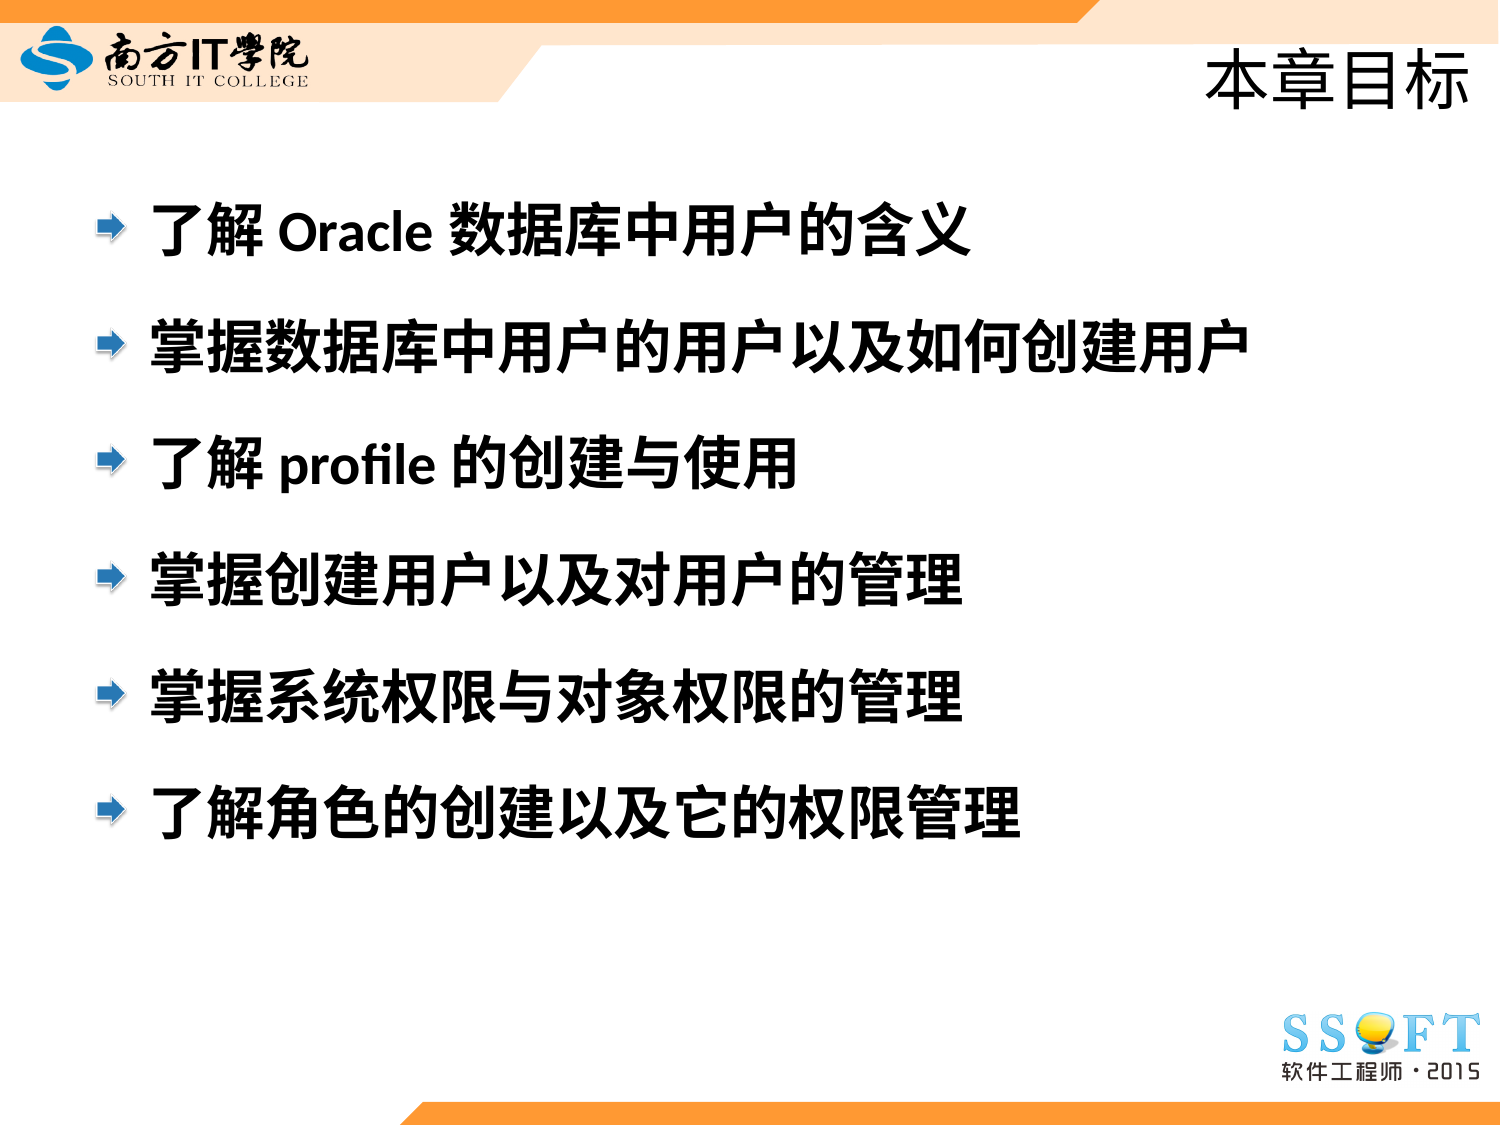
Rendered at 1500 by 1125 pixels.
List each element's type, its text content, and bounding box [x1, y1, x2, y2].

picture [91, 557, 131, 599]
picture [91, 790, 131, 832]
picture [91, 324, 131, 366]
list 了解Oracle数据库中用户的含义 掌握数据库中用户的用户以及如何创建用户 了解profile的创建与使用 掌握创建用户以及对用户的管理 掌握系统权限与对象权限的管理 了解角色的创建以及它的权限管理 [76, 150, 1428, 1000]
title 本章目标 [608, 42, 1487, 114]
picture [0, 0, 328, 126]
picture [91, 207, 131, 249]
picture [91, 674, 131, 716]
picture [91, 440, 131, 482]
